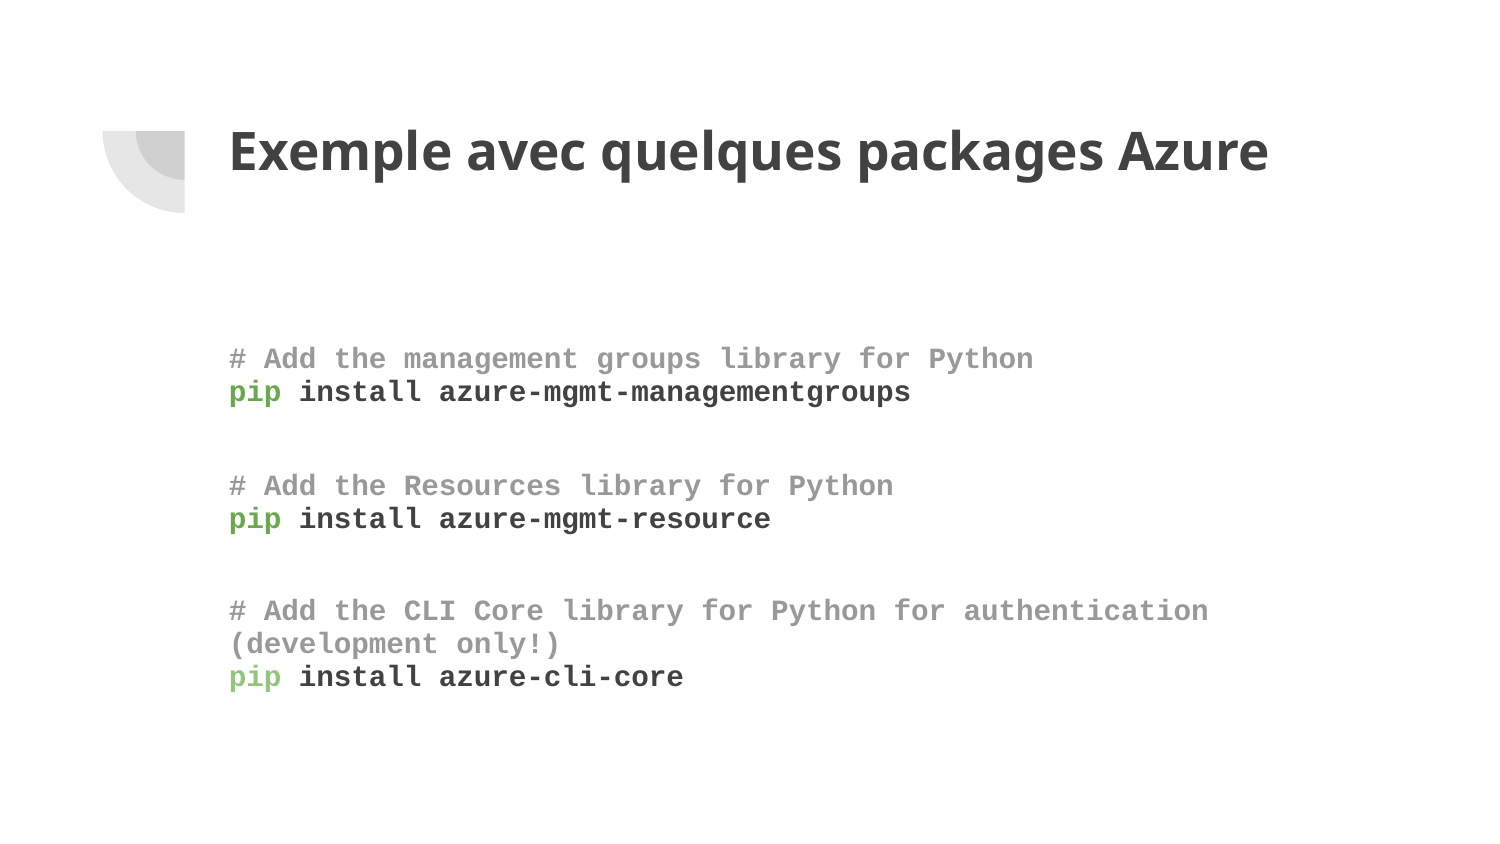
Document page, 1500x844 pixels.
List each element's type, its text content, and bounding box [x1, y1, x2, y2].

title Exemple avec quelques packages Azure [213, 98, 1368, 263]
list # Add the management groups library for Python pip install azure-mgmt-managementgroups # Add the Resources library for Python pip install azure-mgmt-resource # Add the CLI Core library for Python for authentication (development only!) pip install azure-cli-core [213, 326, 1368, 744]
